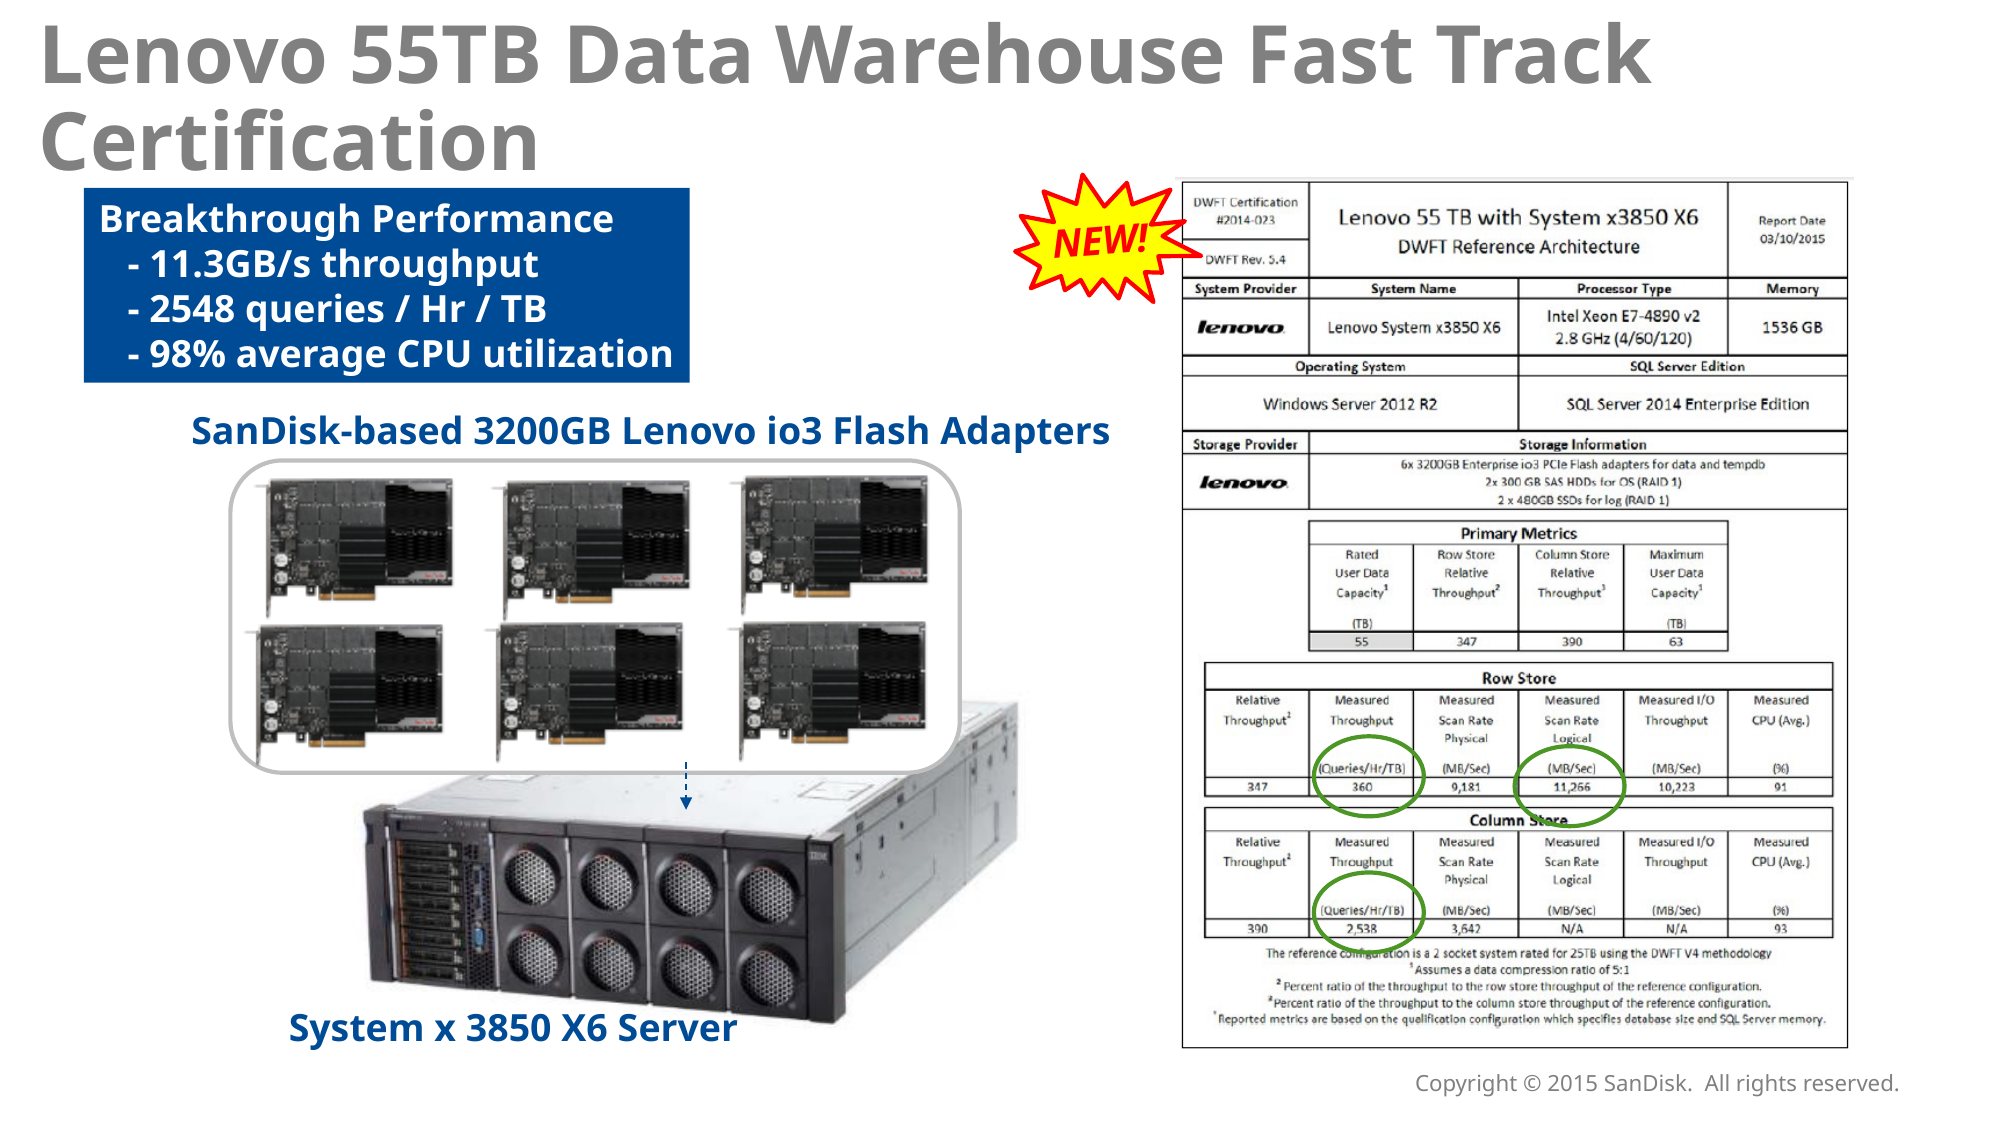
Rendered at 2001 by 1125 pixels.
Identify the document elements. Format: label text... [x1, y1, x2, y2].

text_box Lenovo 55TB Data Warehouse Fast Track Certification [24, 0, 1939, 210]
text_box [250, 458, 962, 677]
text_box System x 3850 X6 Server [273, 996, 763, 1057]
text_box Copyright © 2015 SanDisk. All rights reserved. [1400, 1062, 1922, 1104]
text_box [1017, 167, 1198, 318]
text_box SanDisk-based 3200GB Lenovo io3 Flash Adapters [176, 399, 1127, 460]
text_box [228, 480, 239, 621]
picture [233, 467, 1041, 1039]
text_box Breakthrough Performance - 11.3GB/s throughput - 2548 queries / Hr / TB - 98% average CPU utilization [83, 187, 690, 383]
picture [1175, 176, 1854, 1053]
